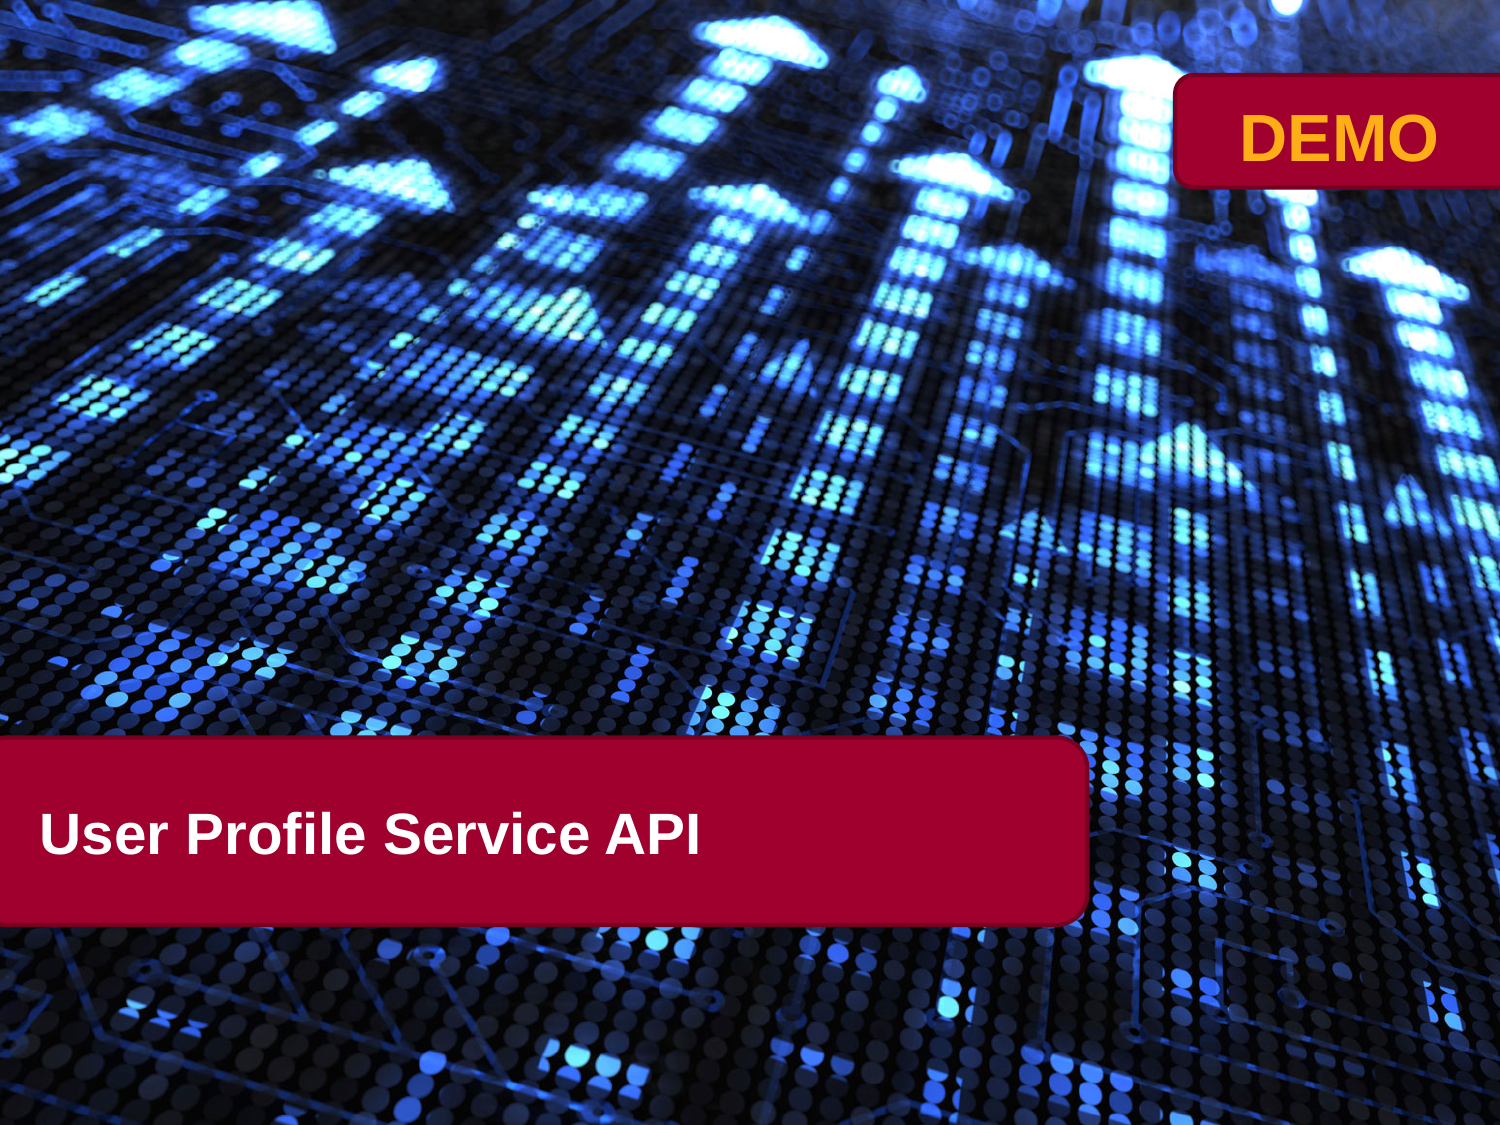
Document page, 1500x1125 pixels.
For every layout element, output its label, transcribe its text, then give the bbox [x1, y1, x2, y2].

picture [0, 0, 1500, 1125]
title User Profile Service API [24, 750, 1063, 913]
